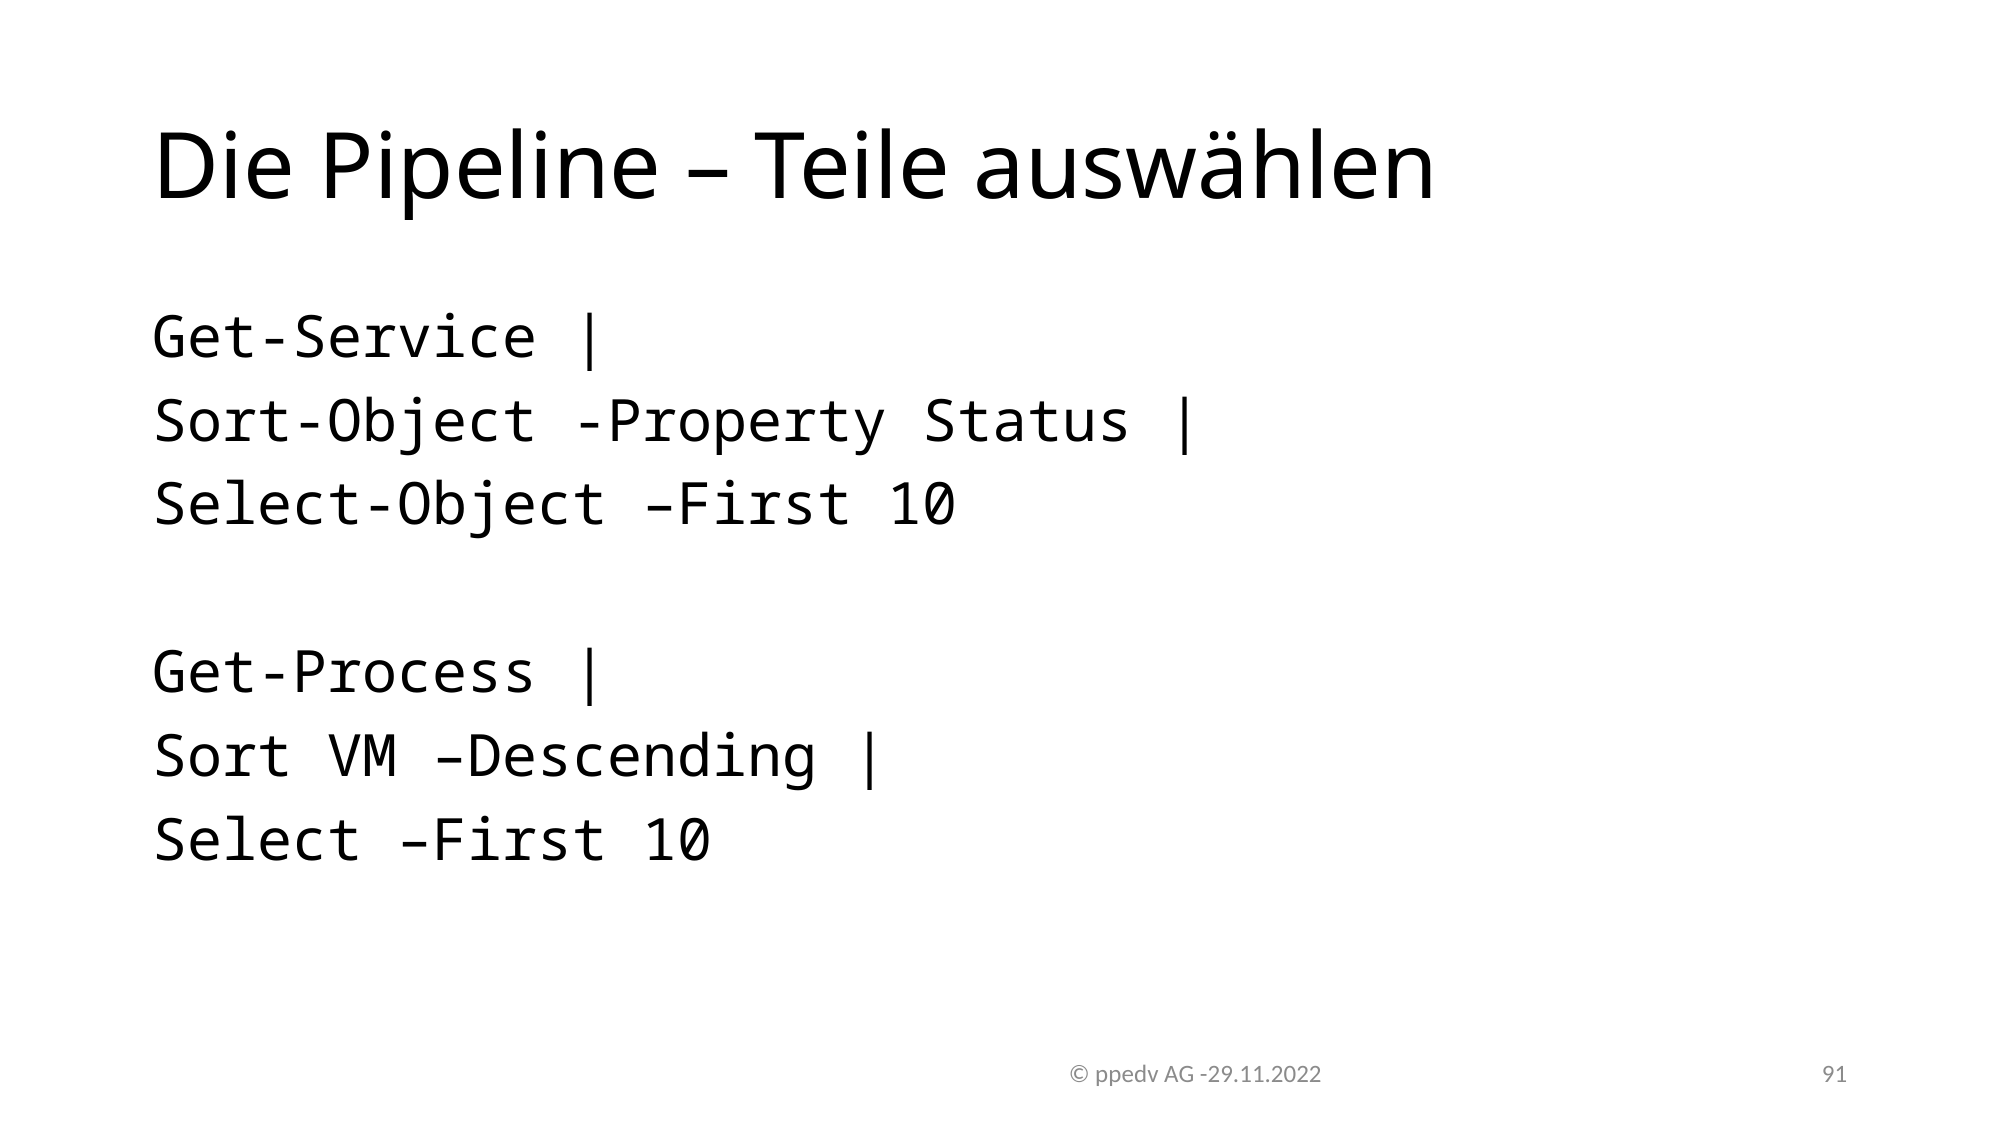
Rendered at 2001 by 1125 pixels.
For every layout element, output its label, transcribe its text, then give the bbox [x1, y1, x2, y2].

title Die Pipeline – Teile auswählen [137, 59, 1863, 278]
footer © ppedv AG -29.11.2022 [662, 1042, 1338, 1103]
slide_number 91 [1412, 1042, 1863, 1103]
list Get-Service | Sort-Object -Property Status | Select-Object –First 10 Get-Process | Sort VM –Descending | Select –First 10 [137, 299, 1863, 1014]
